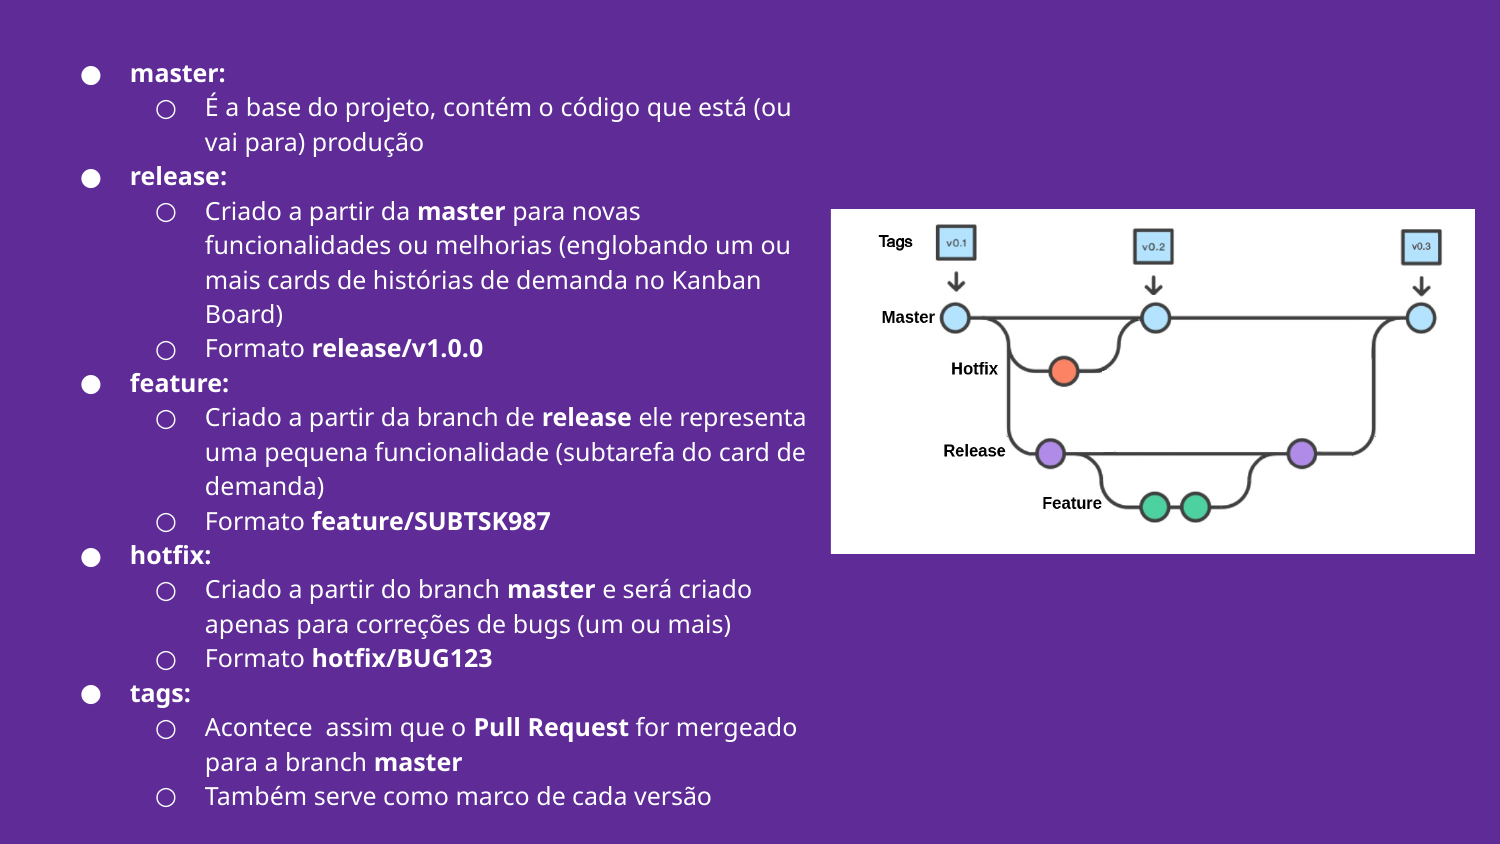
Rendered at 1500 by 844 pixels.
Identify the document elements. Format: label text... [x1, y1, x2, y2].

picture [830, 209, 1476, 554]
text_box master: É a base do projeto, contém o código que está (ou vai para) produção release: Criado a partir da master para novas funcionalidades ou melhorias (englobando um ou mais cards de histórias de demanda no Kanban Board) Formato release/v1.0.0 feature: Criado a partir da branch de release ele representa uma pequena funcionalidade (subtarefa do card de demanda) Formato feature/SUBTSK987 hotfix: Criado a partir do branch master e será criado apenas para correções de bugs (um ou mais) Formato hotfix/BUG123 tags: Acontece assim que o Pull Request for mergeado para a branch master Também serve como marco de cada versão [39, 38, 831, 806]
